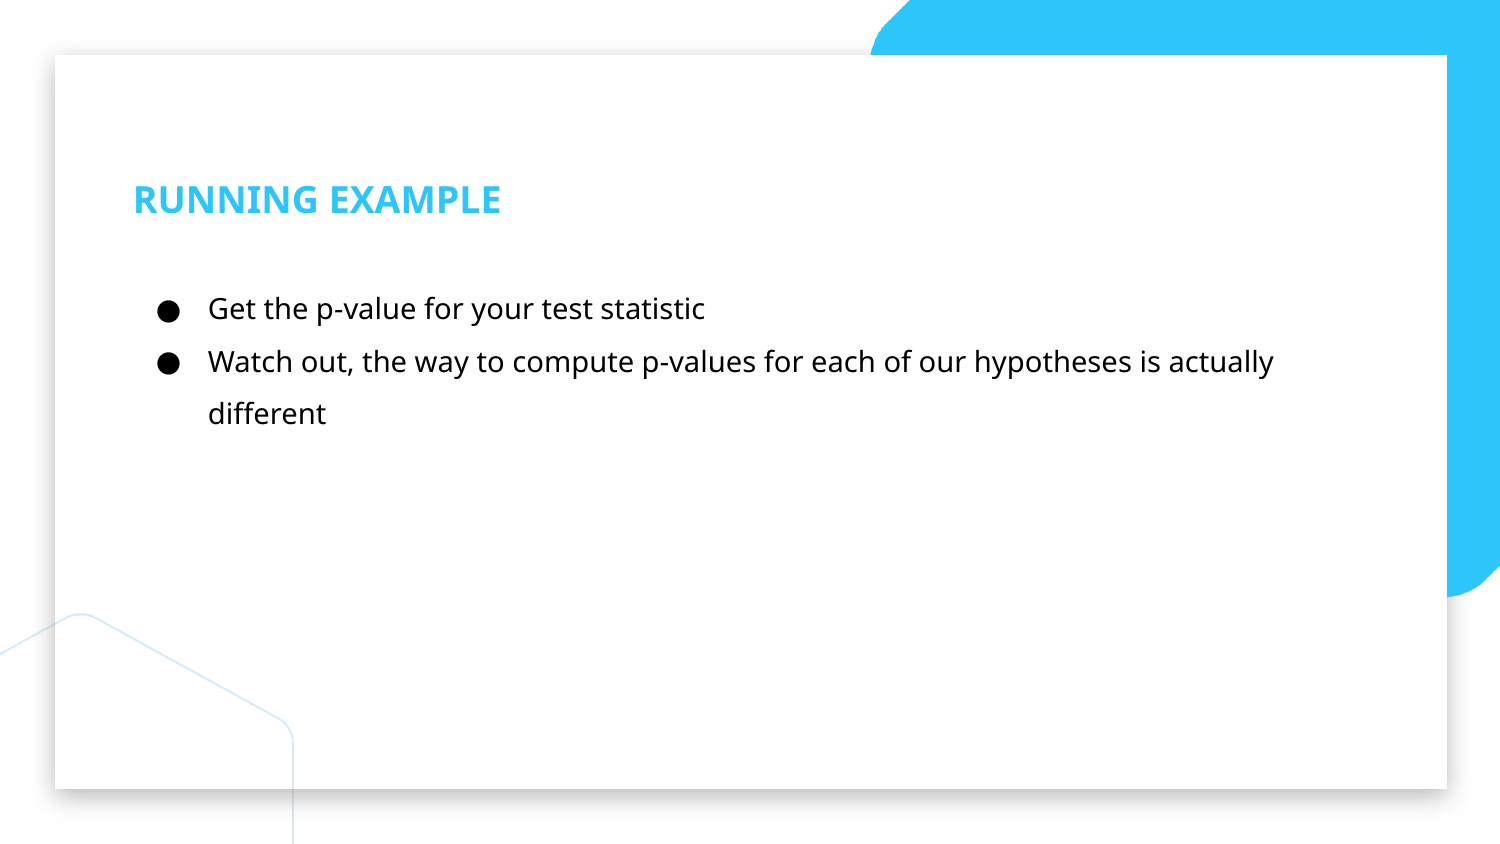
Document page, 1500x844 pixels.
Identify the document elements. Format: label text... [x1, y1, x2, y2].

text_box RUNNING EXAMPLE Get the p-value for your test statistic Watch out, the way to compute p-values for each of our hypotheses is actually different [117, 138, 1374, 718]
picture [0, 0, 1500, 844]
